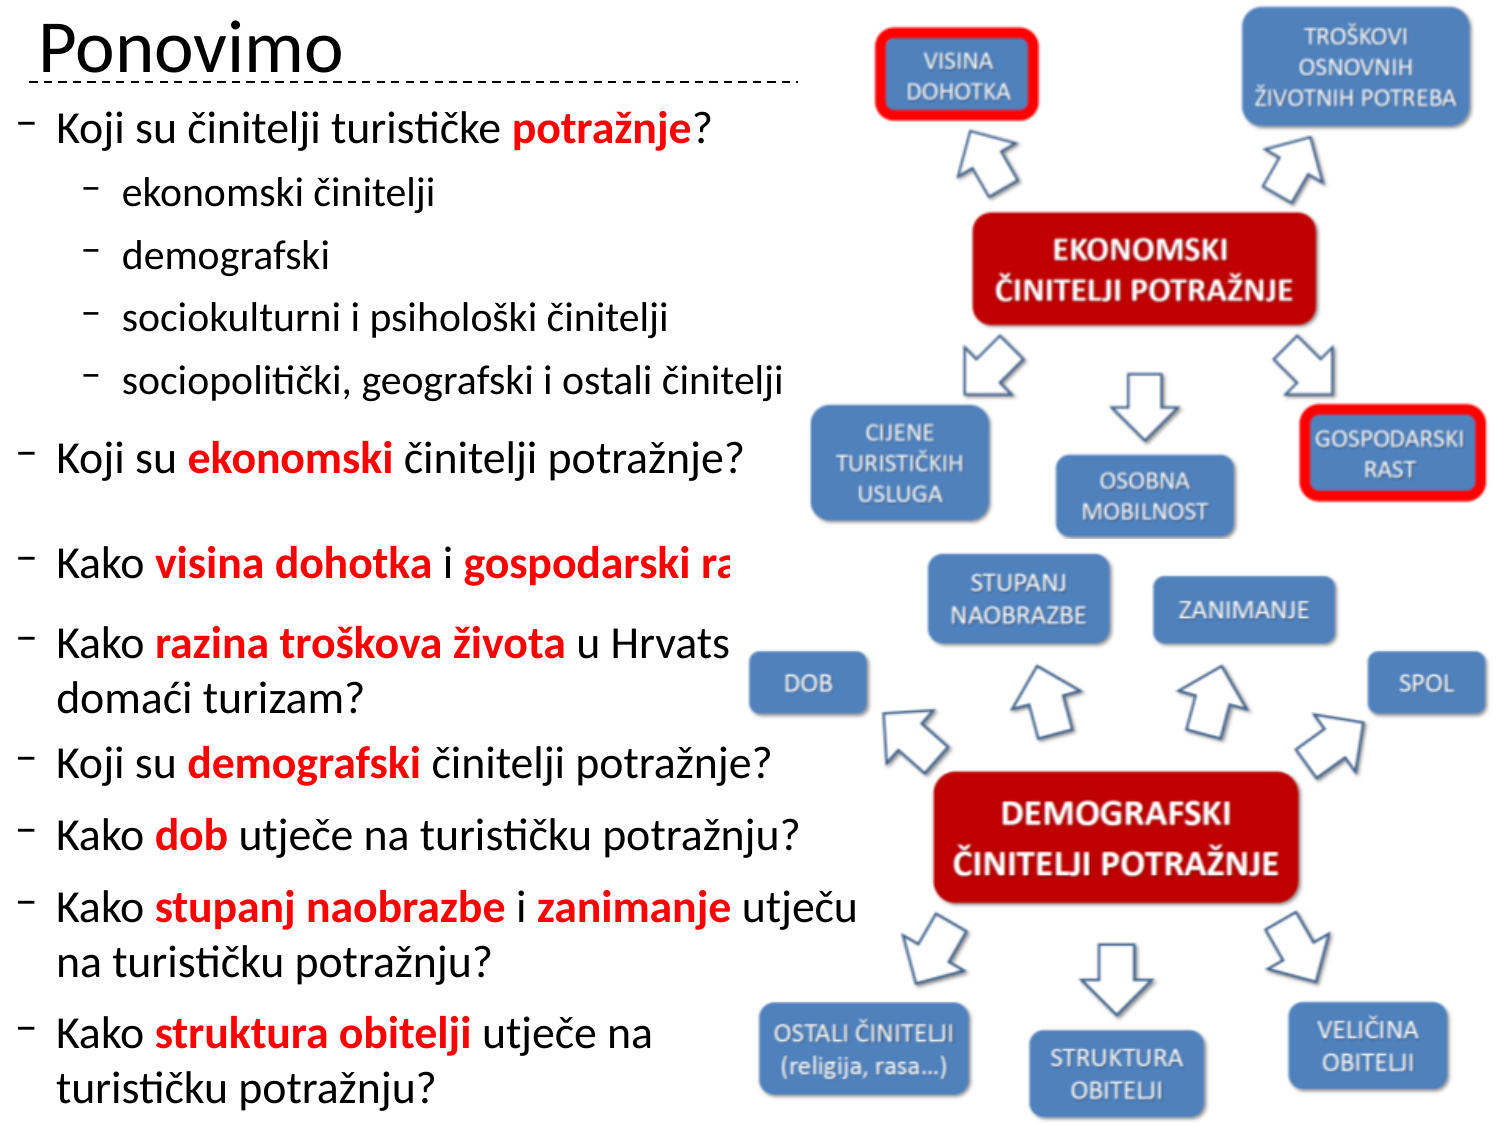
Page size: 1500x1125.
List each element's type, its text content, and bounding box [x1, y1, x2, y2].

text_box Koji su demografski činitelji potražnje? Kako dob utječe na turističku potražnju? Kako stupanj naobrazbe i zanimanje utječu na turističku potražnju? Kako struktura obitelji utječe na turističku potražnju? [0, 725, 724, 1121]
title Ponovimo [23, 0, 1477, 90]
list Koji su činitelji turističke potražnje? ekonomski činitelji demografski sociokulturni i psihološki činitelji sociopolitički, geografski i ostali činitelji Koji su ekonomski činitelji potražnje? Kako visina dohotka i gospodarski rast utječe na dolazak turista u Hrvatsku? Kako razina troškova života u Hrvatskoj i cijene turističkih usluga utječu na domaći turizam? [0, 90, 793, 725]
picture [730, 3, 1500, 1123]
